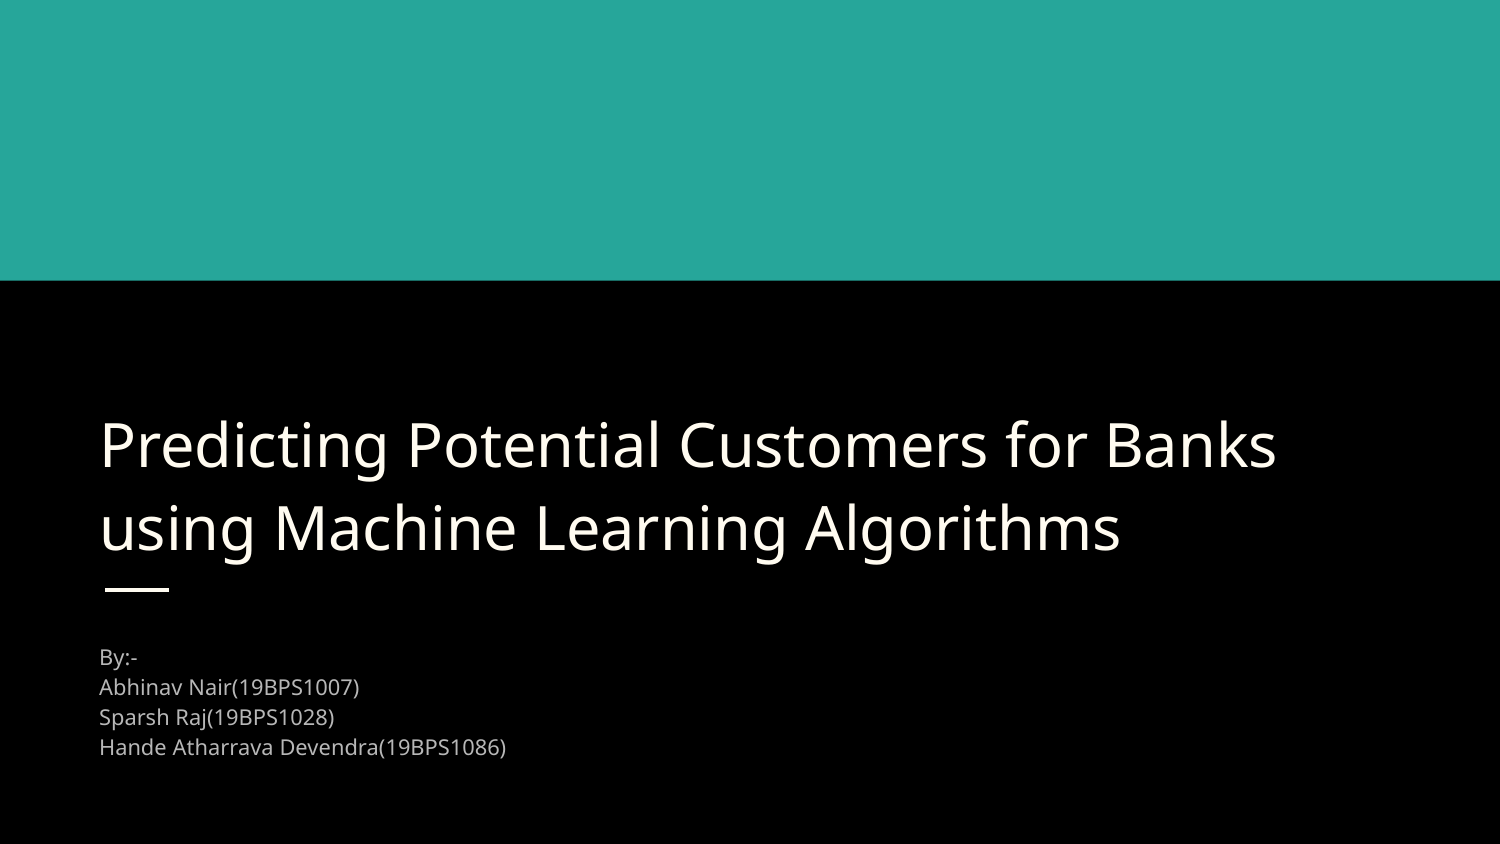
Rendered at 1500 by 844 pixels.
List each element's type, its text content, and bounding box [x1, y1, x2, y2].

subtitle By:- Abhinav Nair(19BPS1007) Sparsh Raj(19BPS1028) Hande Atharrava Devendra(19BPS1086) [84, 627, 1416, 779]
title Predicting Potential Customers for Banks using Machine Learning Algorithms [84, 331, 1416, 584]
